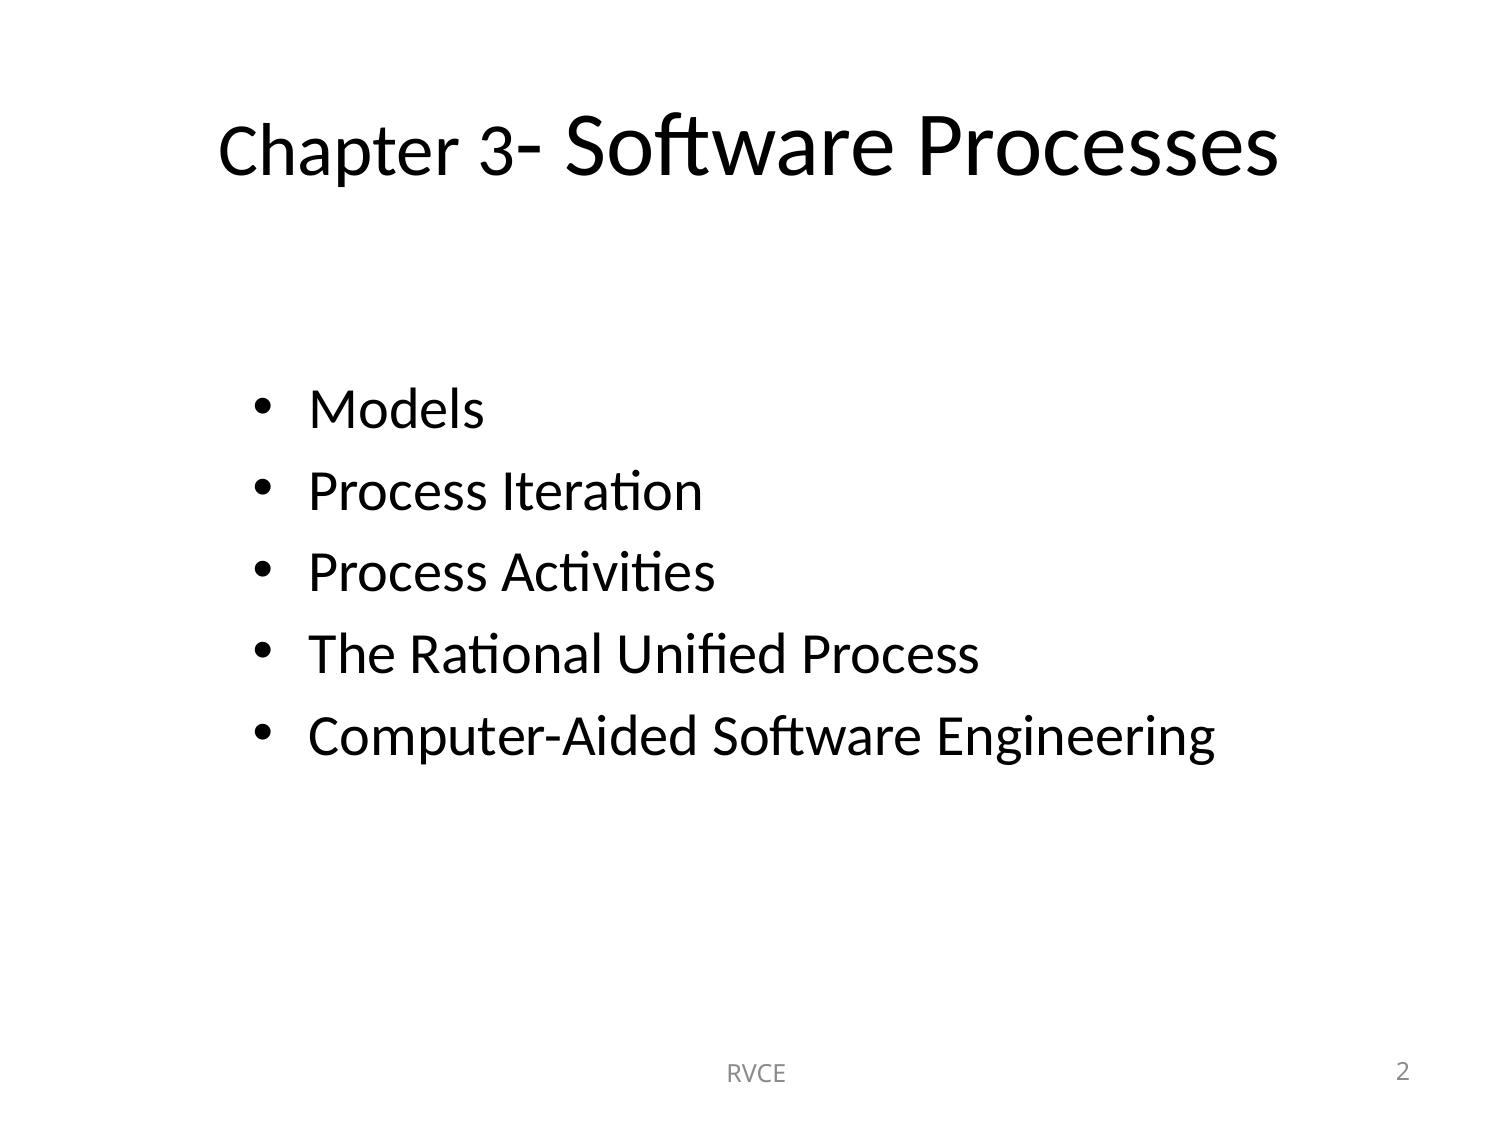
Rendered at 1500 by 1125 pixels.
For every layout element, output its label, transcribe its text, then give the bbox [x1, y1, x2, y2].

title Chapter 3- Software Processes [75, 45, 1425, 233]
slide_number 2 [1074, 1042, 1425, 1103]
list Models Process Iteration Process Activities The Rational Unified Process Computer-Aided Software Engineering [237, 362, 1350, 788]
footer RVCE [512, 1042, 988, 1103]
